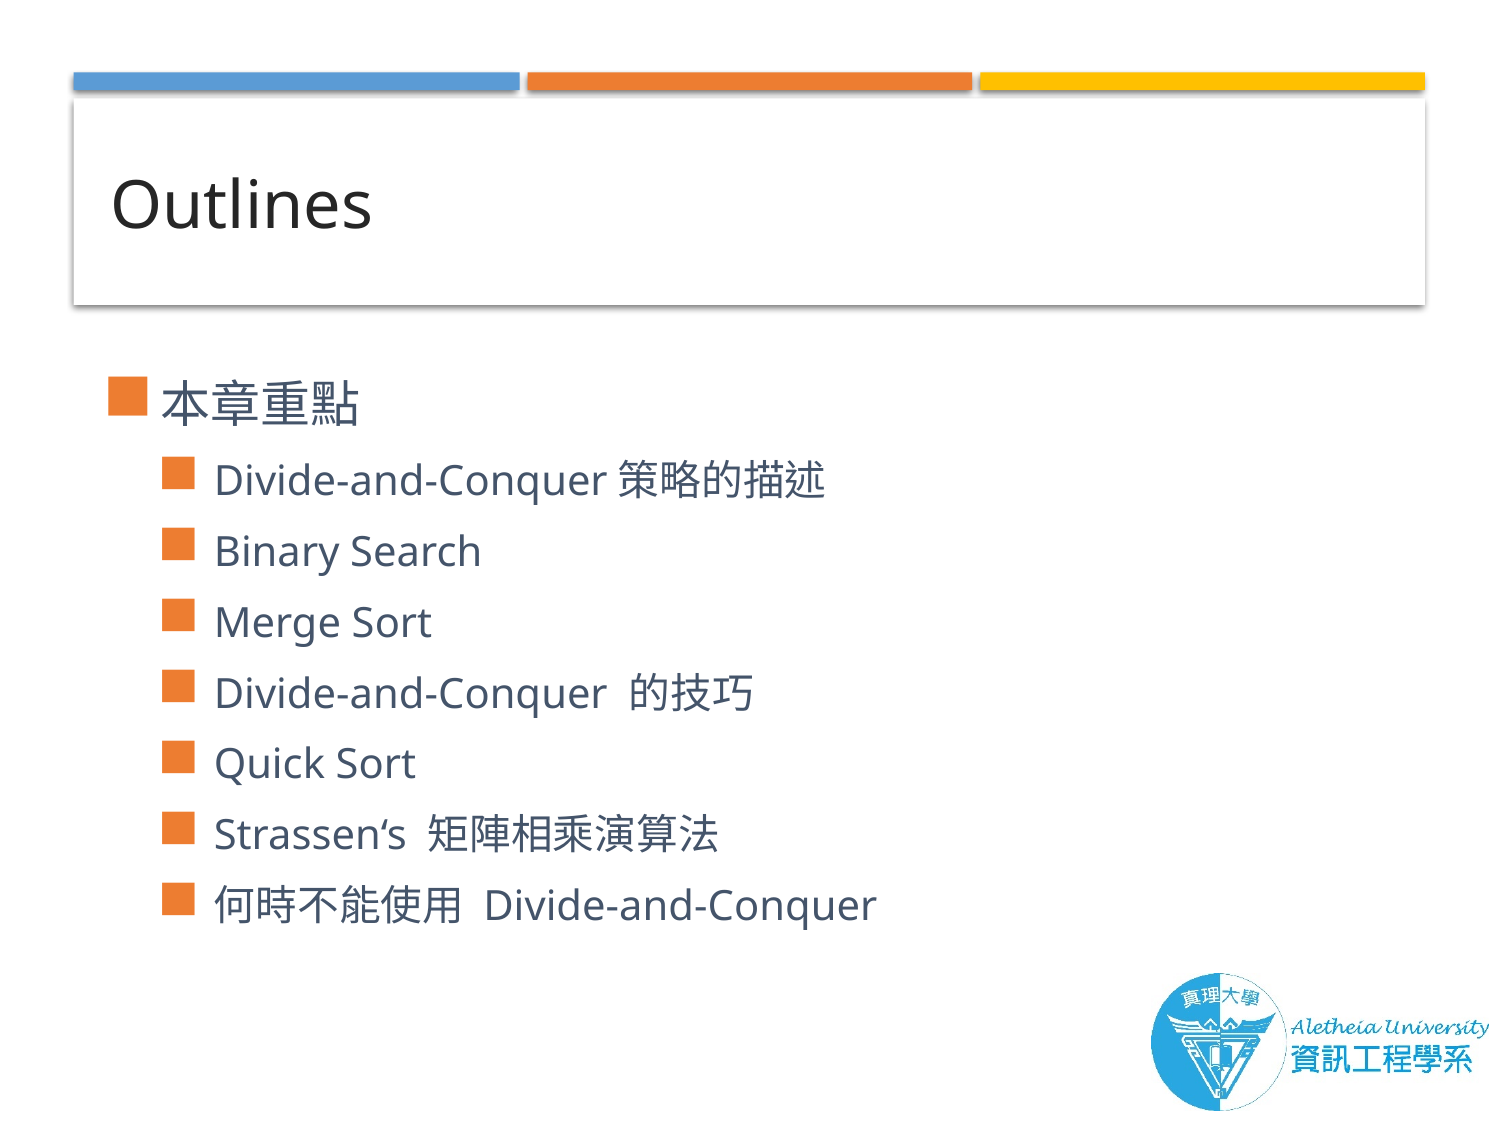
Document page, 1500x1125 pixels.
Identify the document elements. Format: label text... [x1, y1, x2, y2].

picture [1151, 973, 1489, 1111]
title Outlines [95, 112, 1406, 291]
list 本章重點 Divide-and-Conquer策略的描述 Binary Search Merge Sort Divide-and-Conquer 的技巧 Quick Sort Strassen‘s 矩陣相乘演算法 何時不能使用 Divide-and-Conquer [95, 365, 1406, 962]
